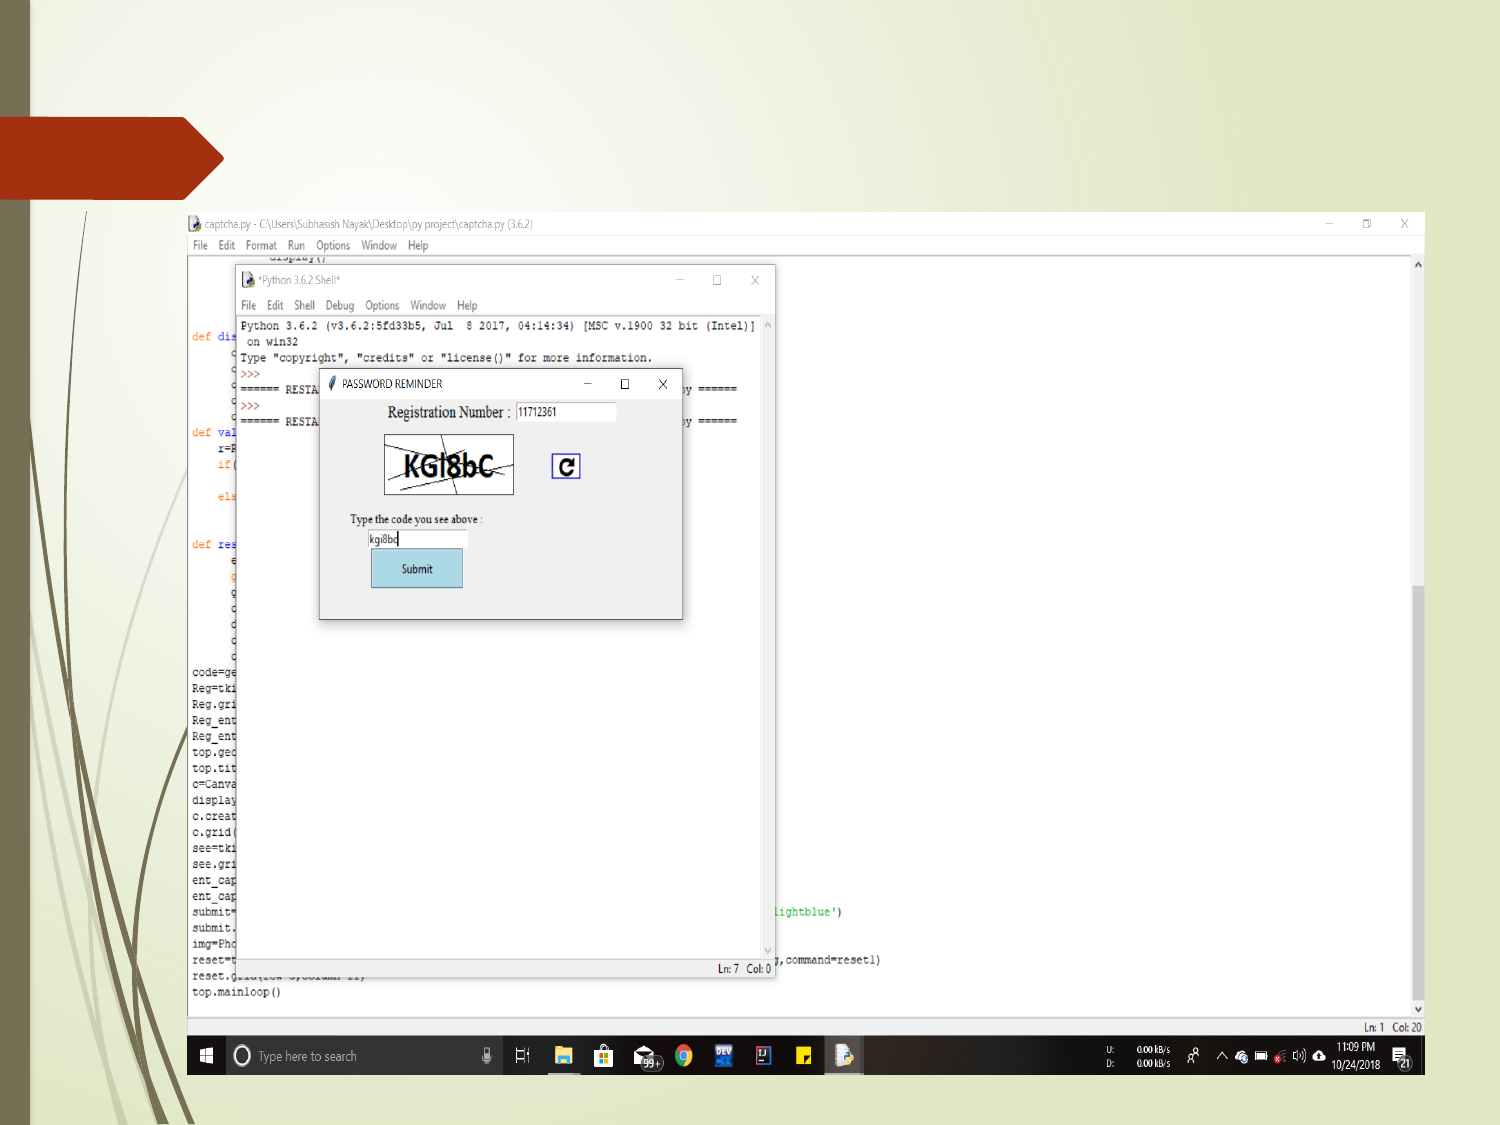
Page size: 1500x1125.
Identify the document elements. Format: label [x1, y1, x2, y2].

list [187, 212, 1426, 1076]
